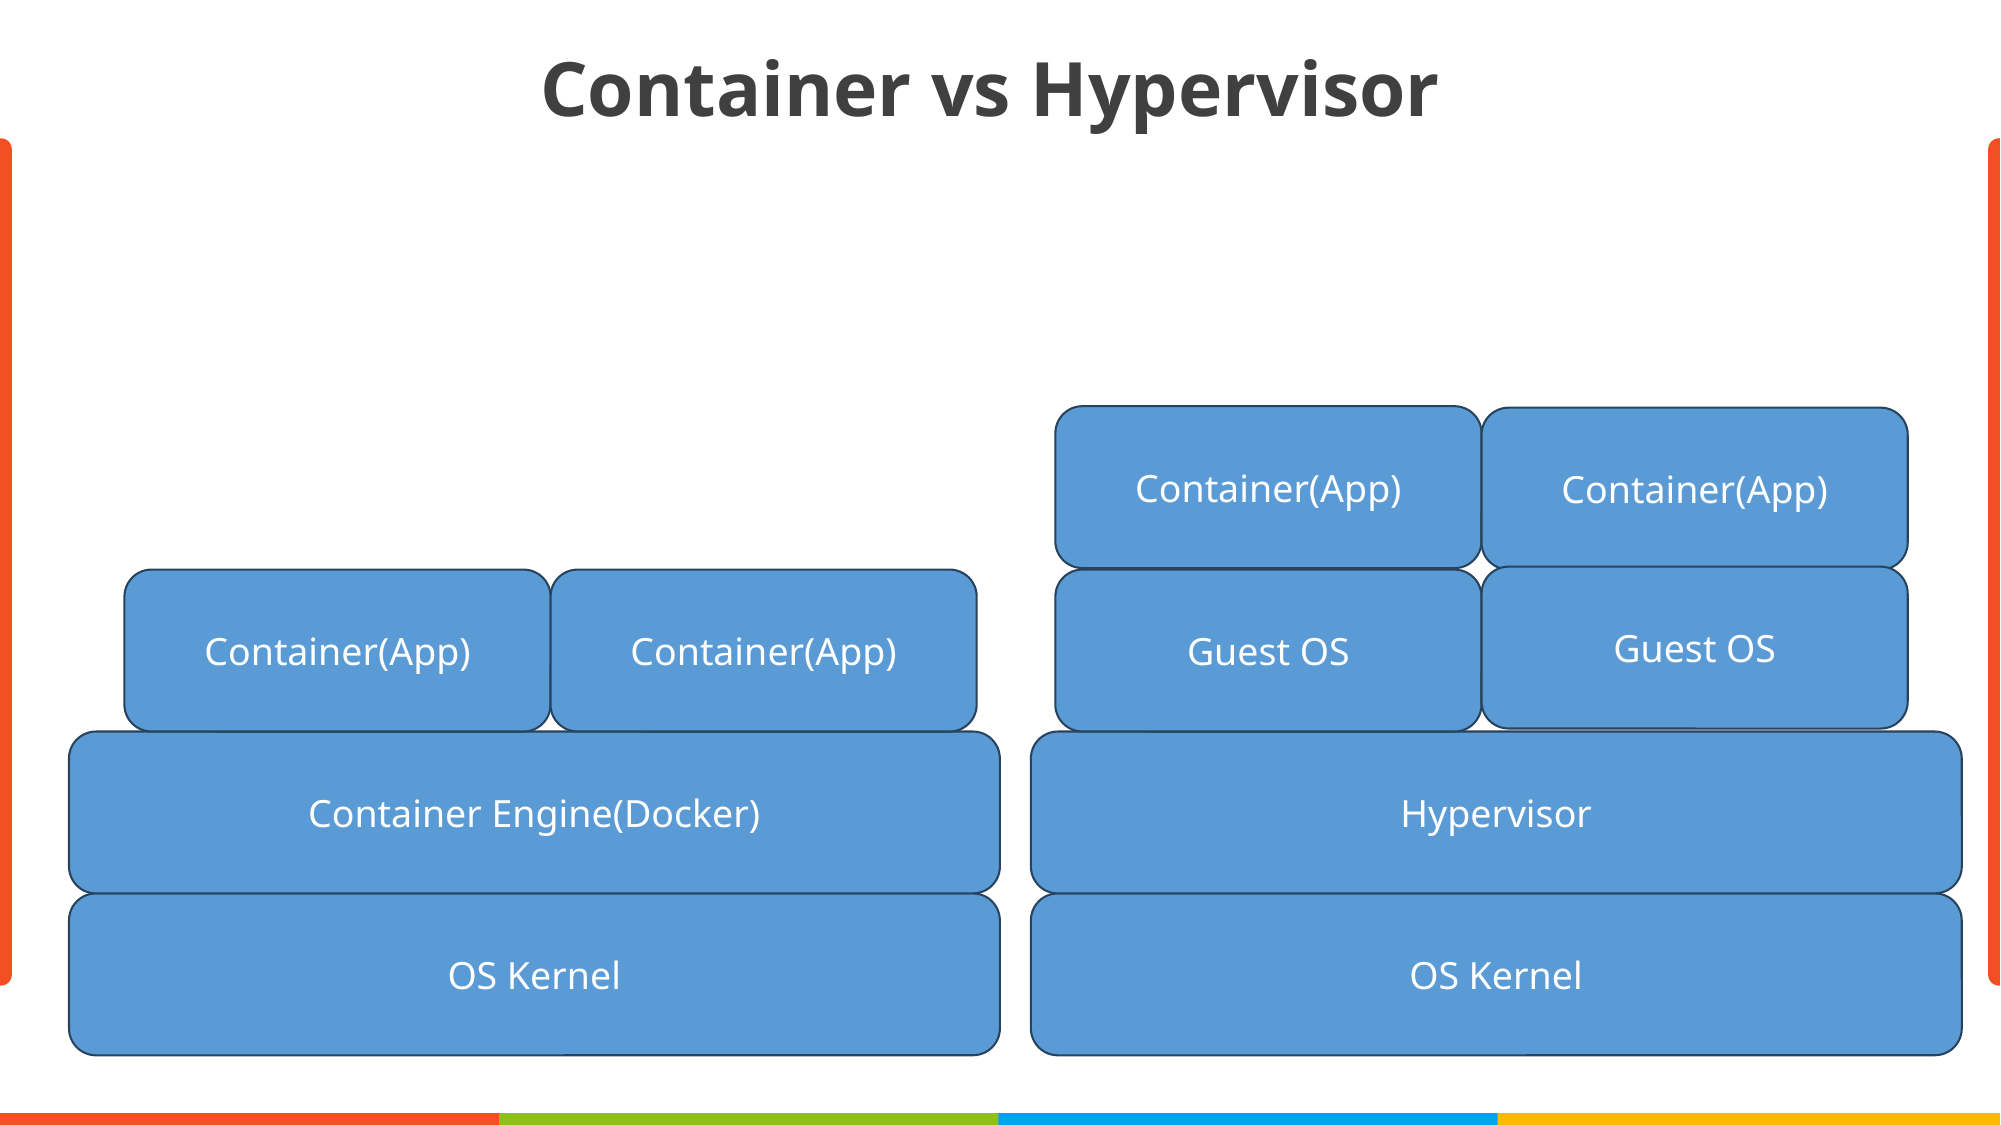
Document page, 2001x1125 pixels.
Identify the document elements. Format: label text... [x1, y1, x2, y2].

text_box Guest OS [1480, 565, 1909, 730]
text_box Container(App) [1480, 406, 1909, 568]
text_box Guest OS [1054, 568, 1482, 733]
text_box Container Engine(Docker) [67, 730, 1001, 895]
text_box OS Kernel [1029, 893, 1963, 1057]
text_box Container(App) [1054, 405, 1482, 569]
text_box Container(App) [549, 568, 978, 733]
text_box Container(App) [123, 568, 550, 733]
title Container vs Hypervisor [137, 43, 1863, 141]
text_box Hypervisor [1029, 730, 1963, 895]
text_box [1987, 137, 2000, 987]
text_box OS Kernel [67, 893, 1001, 1057]
text_box [0, 137, 13, 987]
